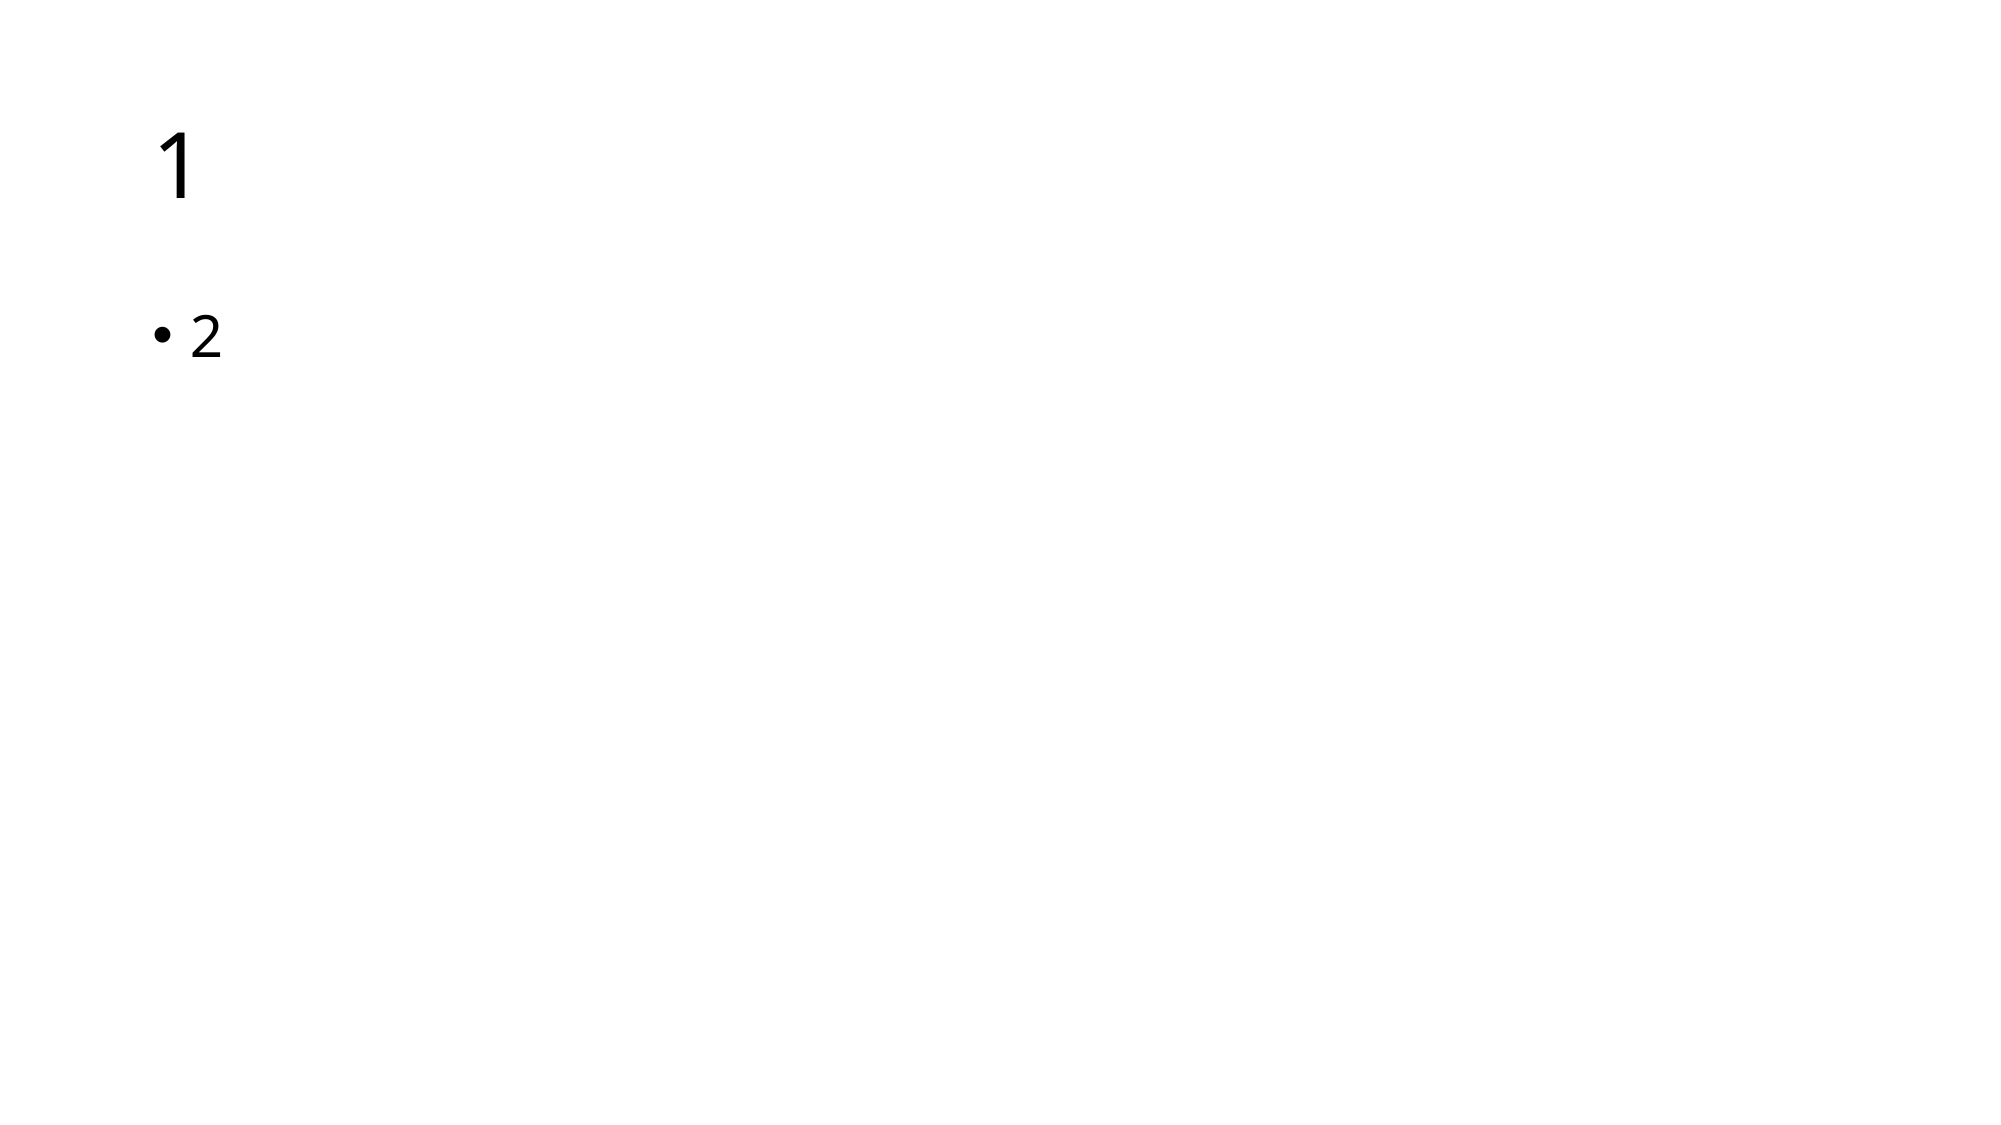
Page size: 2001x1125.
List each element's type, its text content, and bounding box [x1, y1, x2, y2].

title 1 [137, 59, 1863, 278]
list 2 [137, 299, 1863, 1014]
